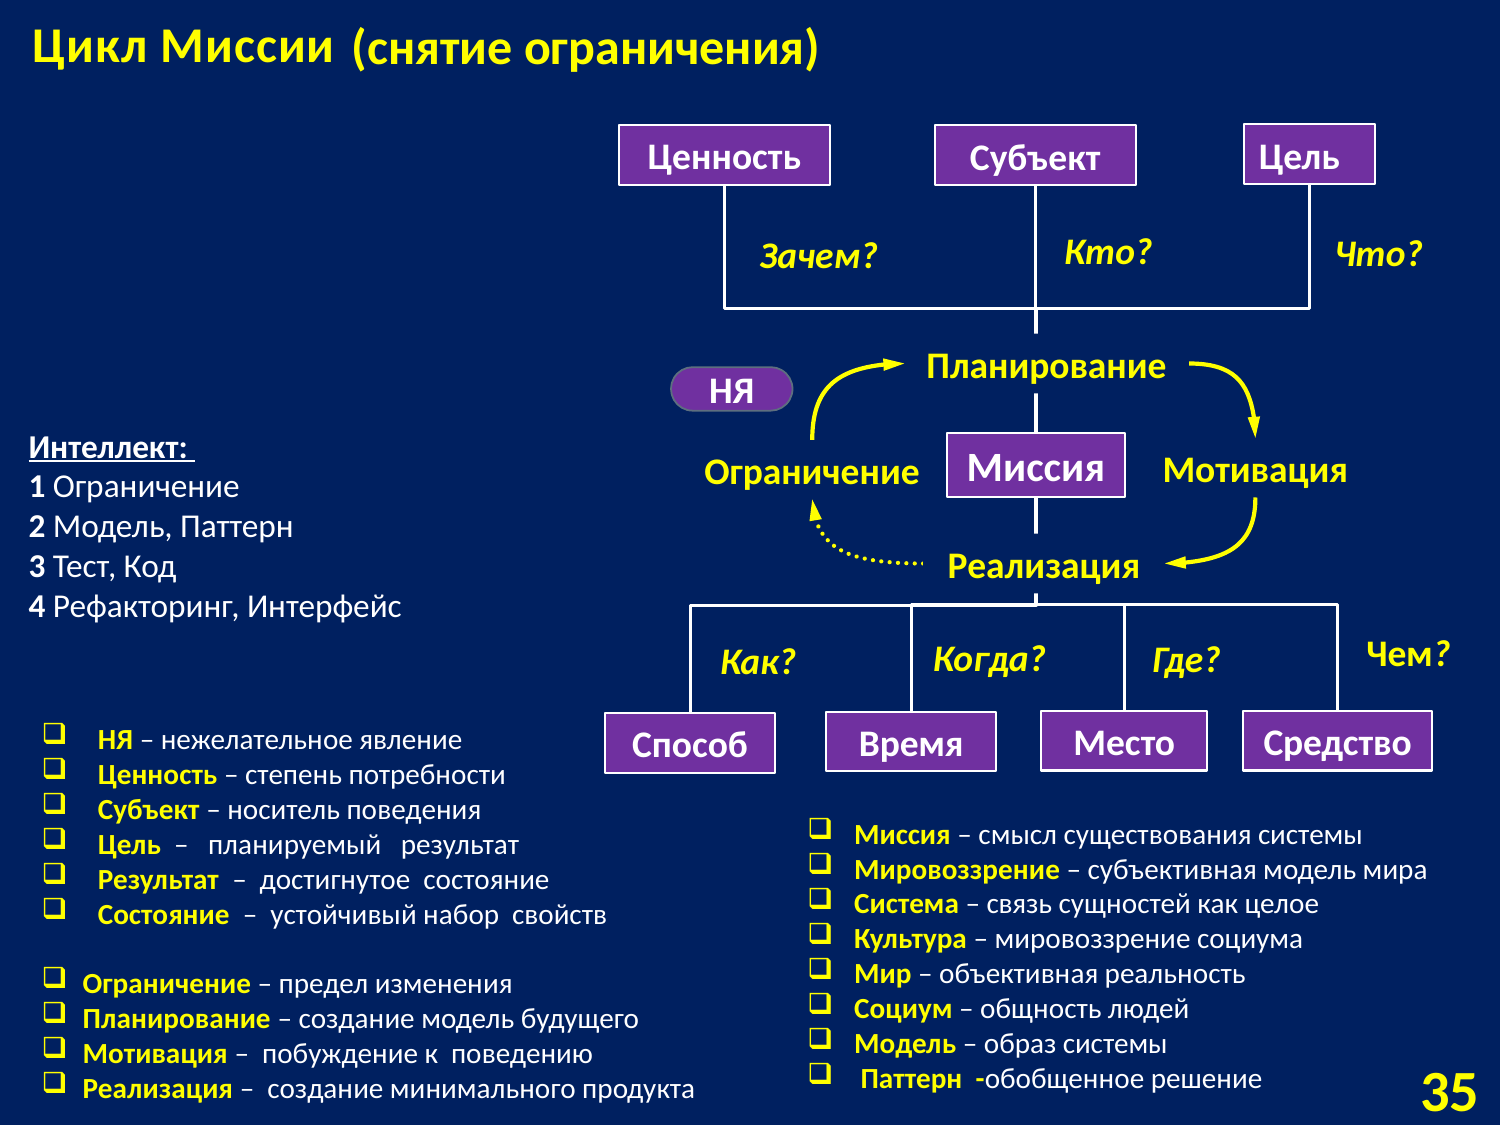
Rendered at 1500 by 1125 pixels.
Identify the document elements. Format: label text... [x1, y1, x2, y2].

text_box Миссия – смысл существования системы Мировоззрение – субъективная модель мира Система – связь сущностей как целое Культура – мировоззрение социума Мир – объективная реальность Социум – общность людей Модель – образ системы Паттерн -обобщенное решение [792, 807, 1453, 1102]
text_box Интеллект: 1 Ограничение 2 Модель, Паттерн 3 Тест, Код 4 Рефакторинг, Интерфейс [13, 417, 451, 632]
text_box НЯ – нежелательное явление Ценность – степень потребности Субъект – носитель поведения Цель – планируемый результат Результат – достигнутое состояние Состояние – устойчивый набор свойств [26, 712, 673, 938]
text_box 35 [1387, 1057, 1495, 1118]
text_box Ограничение – предел изменения Планирование – создание модель будущего Мотивация – побуждение к поведению Реализация – создание минимального продукта [26, 957, 759, 1112]
title Цикл Миссии [17, 4, 399, 80]
text_box (снятие ограничения) [337, 6, 874, 82]
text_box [605, 124, 1476, 774]
